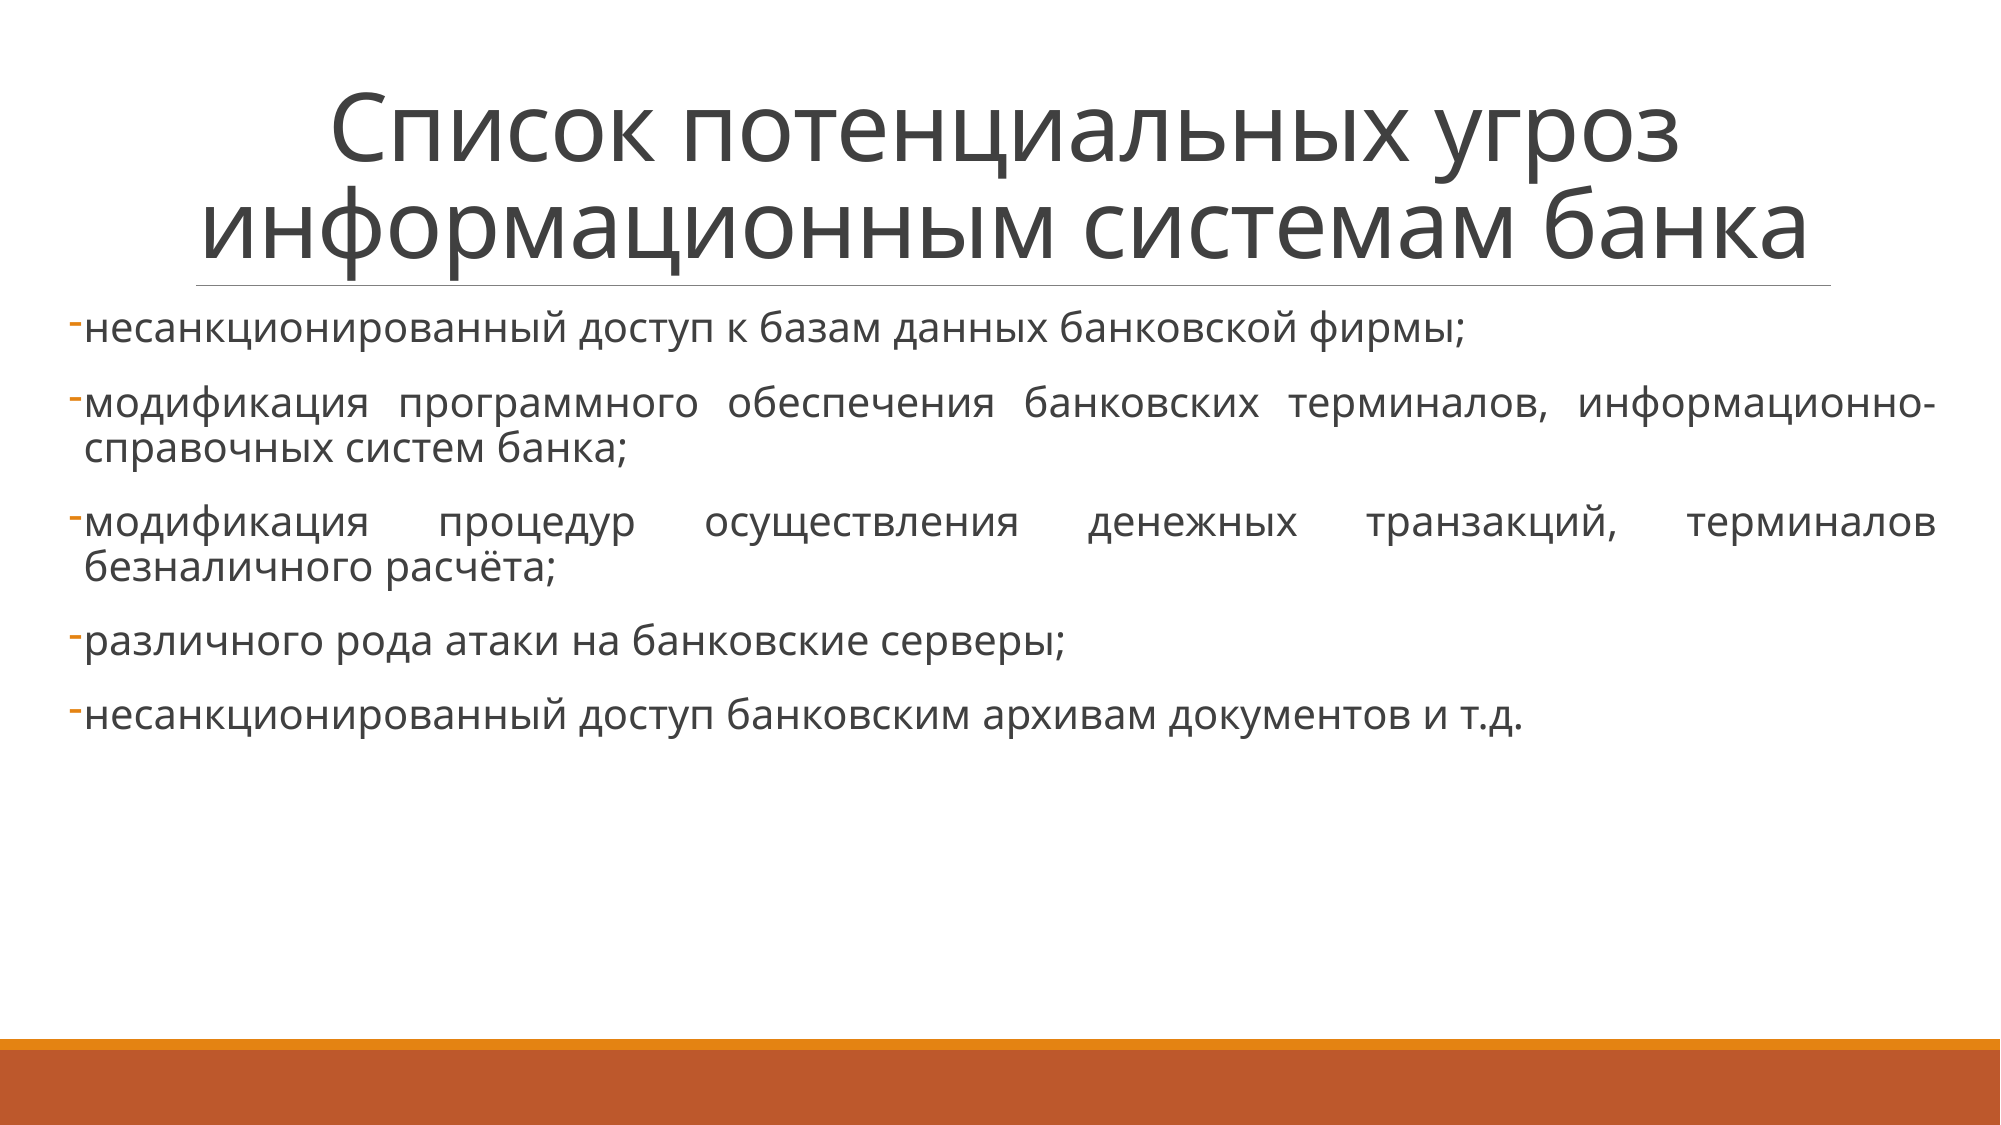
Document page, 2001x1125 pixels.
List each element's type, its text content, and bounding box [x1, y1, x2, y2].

list несанкционированный доступ к базам данных банковской фирмы; модификация программного обеспечения банковских терминалов, информационно-справочных систем банка; модификация процедур осуществления денежных транзакций, терминалов безналичного расчёта; различного рода атаки на банковские серверы; несанкционированный доступ банковским архивам документов и т.д. [68, 299, 1937, 1014]
title Список потенциальных угроз информационным системам банка [180, 47, 1830, 285]
